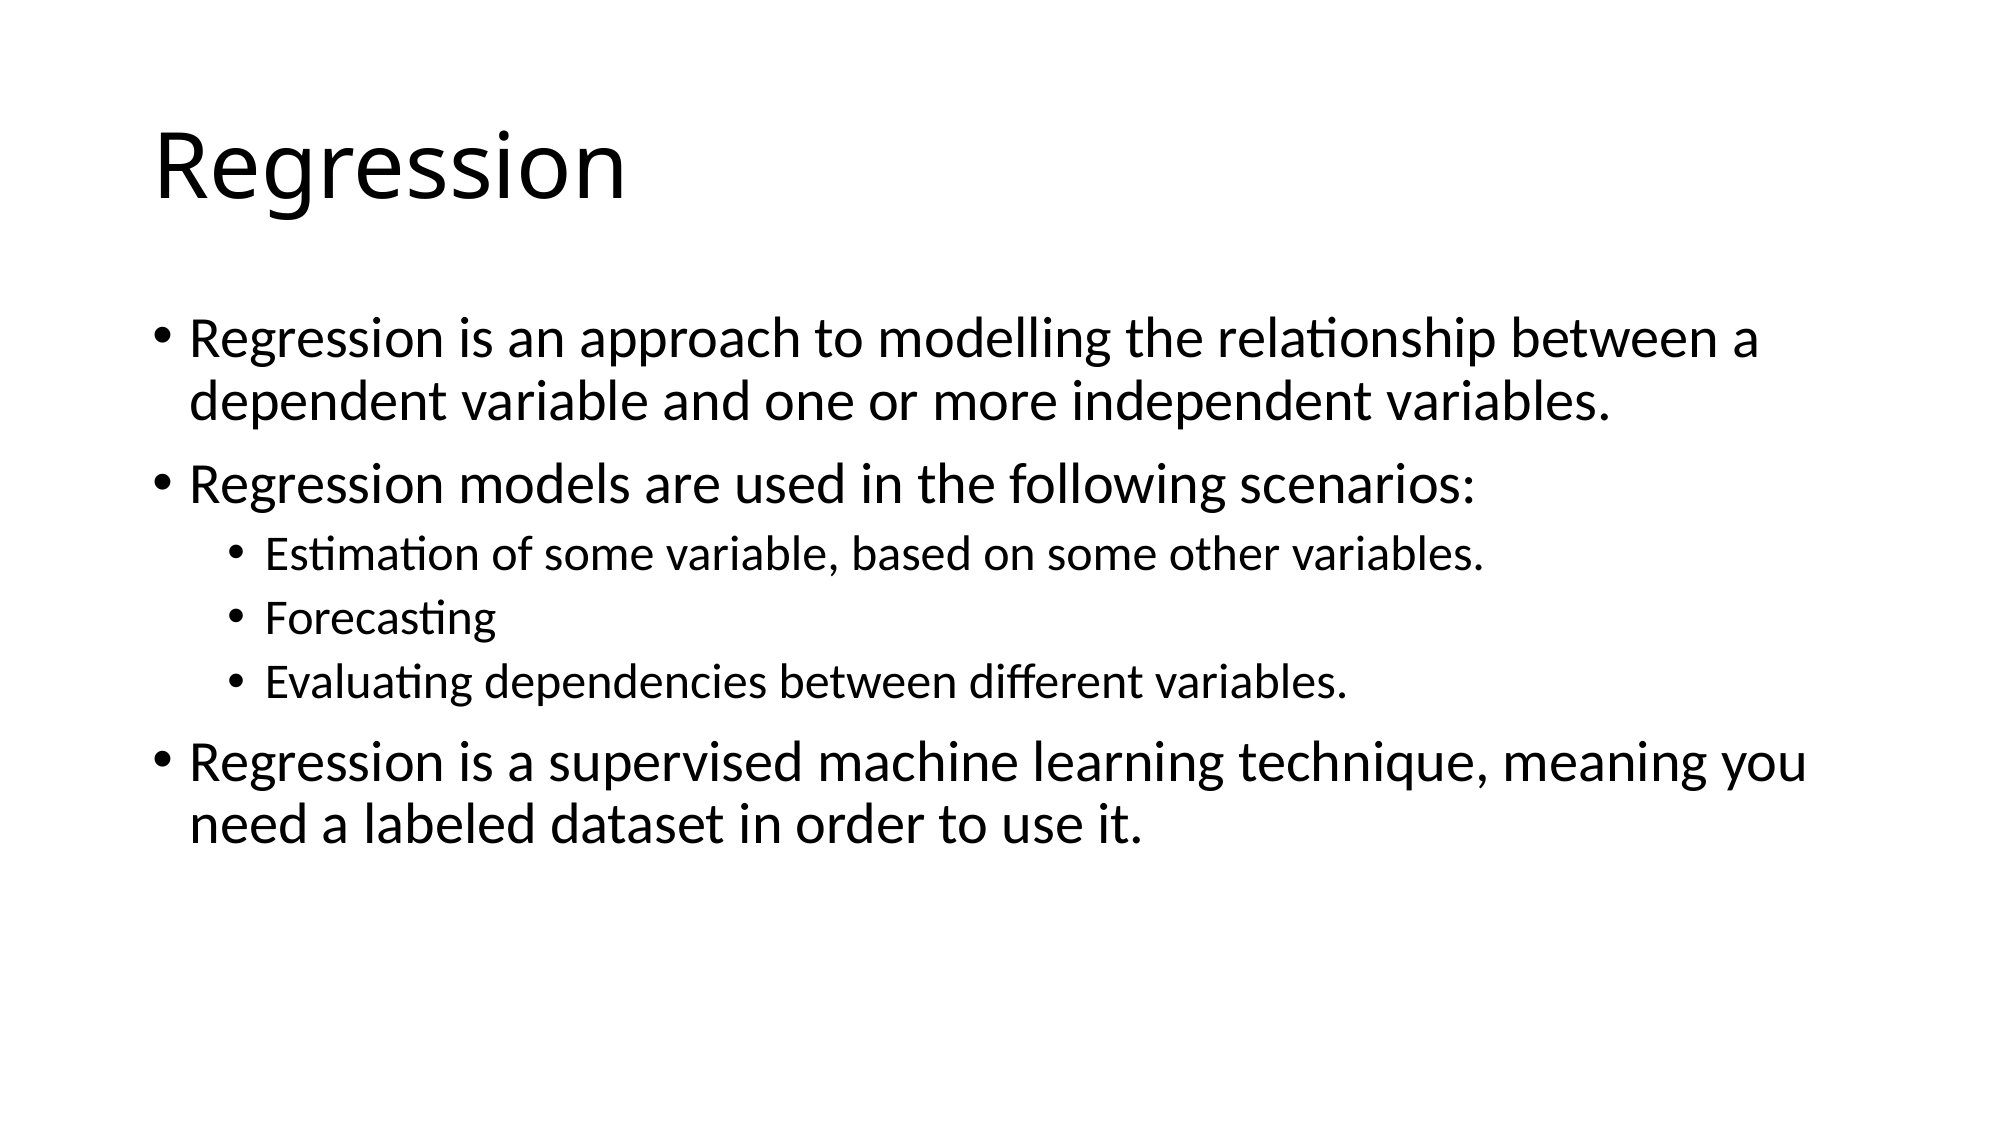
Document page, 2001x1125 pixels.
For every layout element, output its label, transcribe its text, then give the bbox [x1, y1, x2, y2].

list Regression is an approach to modelling the relationship between a dependent variable and one or more independent variables. Regression models are used in the following scenarios: Estimation of some variable, based on some other variables. Forecasting Evaluating dependencies between different variables. Regression is a supervised machine learning technique, meaning you need a labeled dataset in order to use it. [137, 299, 1863, 1014]
title Regression [137, 59, 1863, 278]
